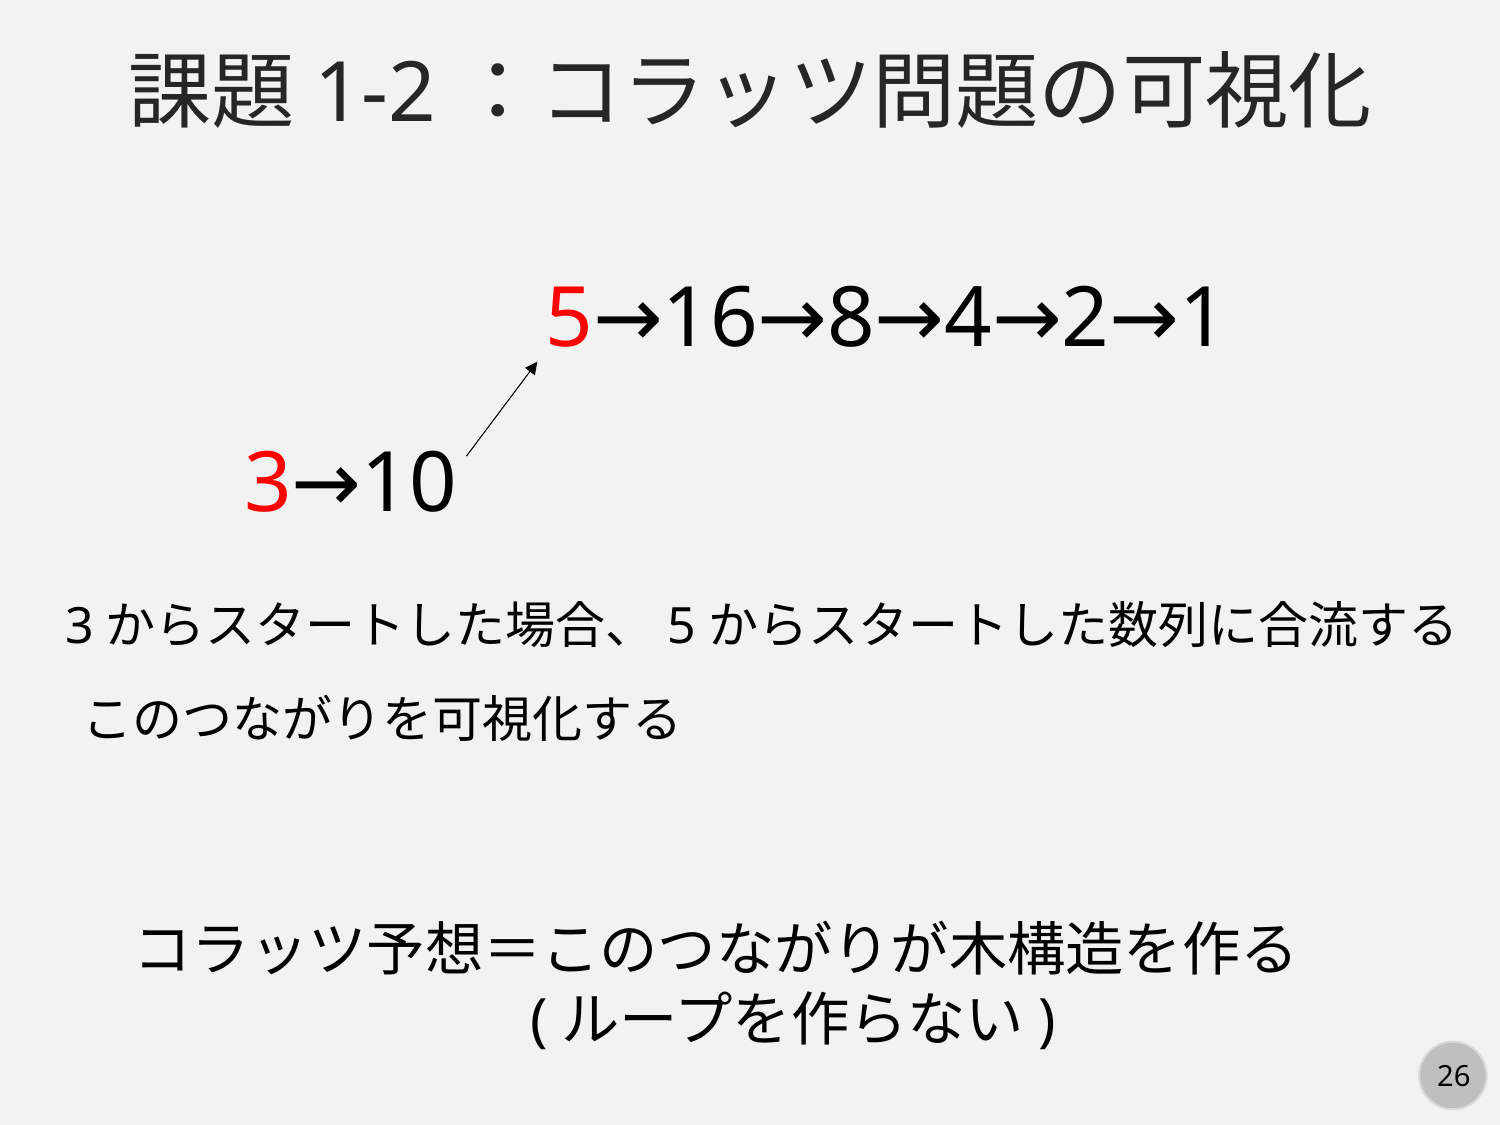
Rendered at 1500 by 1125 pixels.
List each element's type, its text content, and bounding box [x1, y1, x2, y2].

text_box コラッツ予想＝このつながりが木構造を作る (ループを作らない) [118, 905, 1314, 1060]
text_box 3からスタートした場合、5からスタートした数列に合流する [50, 586, 1473, 661]
text_box このつながりを可視化する [68, 680, 698, 756]
text_box 5→16→8→4→2→1 [530, 255, 1242, 371]
list 課題1-2：コラッツ問題の可視化 [0, 31, 1500, 155]
text_box 3→10 [229, 420, 472, 536]
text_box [466, 361, 538, 457]
